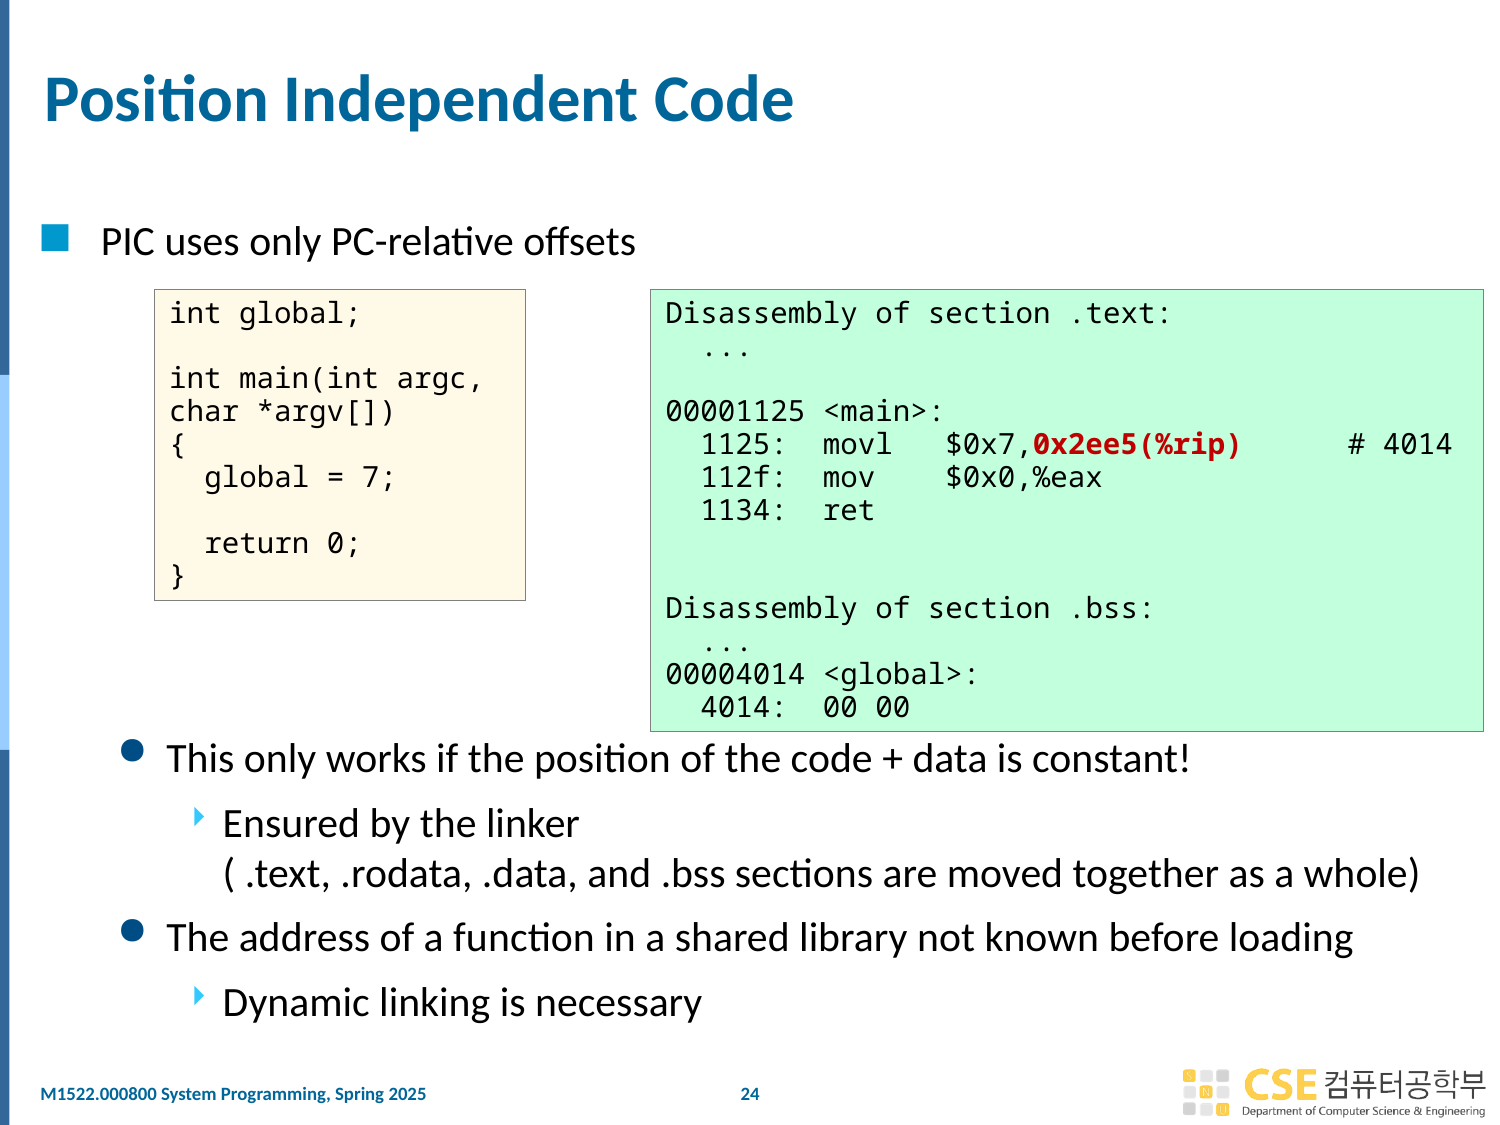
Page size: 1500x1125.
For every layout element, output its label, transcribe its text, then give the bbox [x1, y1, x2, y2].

picture [1182, 1068, 1487, 1119]
title Position Independent Code [29, 47, 1477, 142]
text_box int global; int main(int argc, char *argv[]) { global = 7; return 0; } [154, 289, 526, 601]
text_box Disassembly of section .text: ... 00001125 <main>: 1125: movl $0x7,0x2ee5(%rip) # 4014 112f: mov $0x0,%eax 1134: ret Disassembly of section .bss: ... 00004014 <global>: 4014: 00 00 [650, 289, 1484, 732]
list PIC uses only PC-relative offsets This only works if the position of the code + data is constant! Ensured by the linker ( .text, .rodata, .data, and .bss sections are moved together as a whole) The address of a function in a shared library not known before loading Dynamic linking is necessary [29, 206, 1500, 1063]
